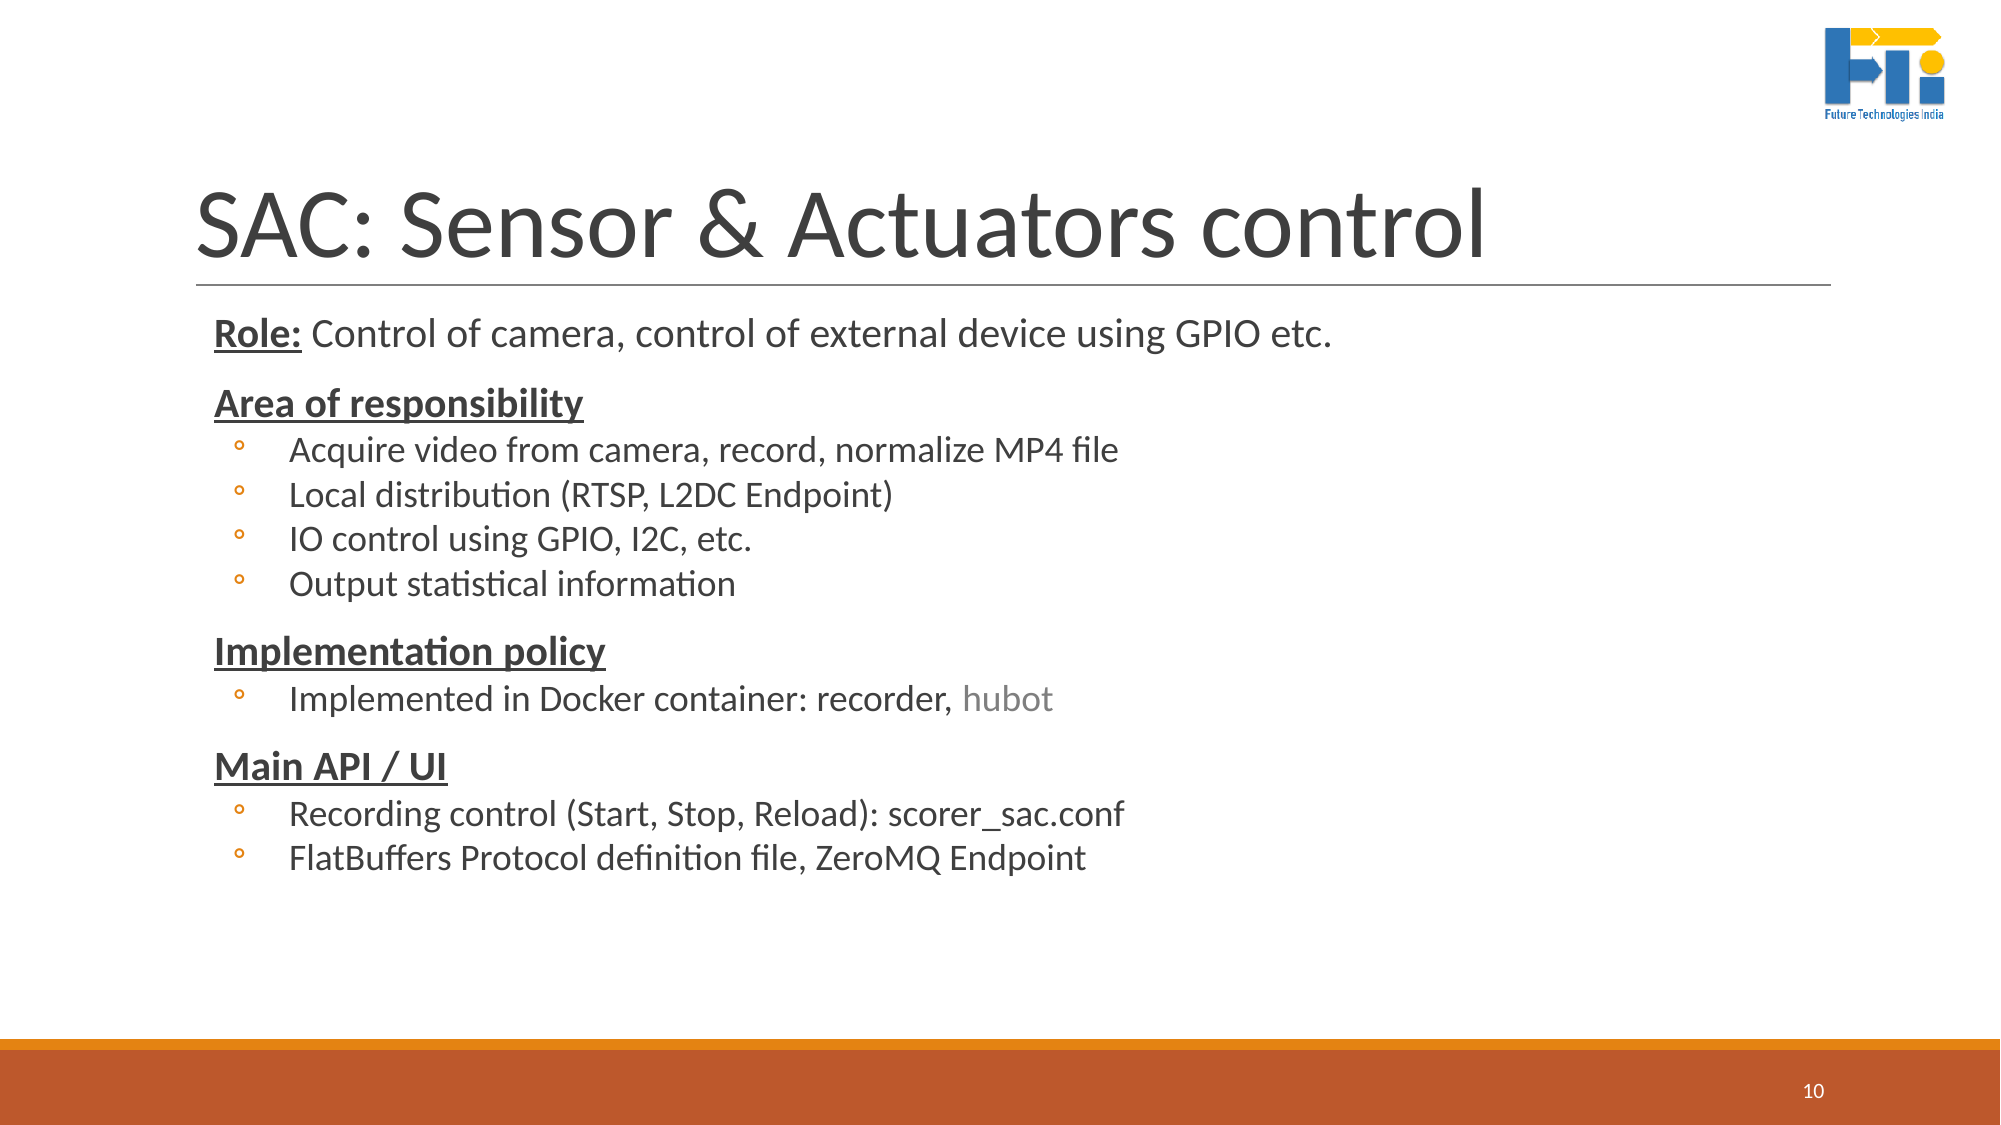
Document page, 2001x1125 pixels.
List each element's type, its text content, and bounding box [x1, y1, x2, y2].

picture [1800, 12, 1980, 139]
title SAC: Sensor & Actuators control [180, 47, 1830, 285]
slide_number ‹#› [1624, 1059, 1840, 1120]
text_box Role: Control of camera, control of external device using GPIO etc. Area of responsibility Acquire video from camera, record, normalize MP4 file Local distribution (RTSP, L2DC Endpoint) IO control using GPIO, I2C, etc. Output statistical information Implementation policy Implemented in Docker container: recorder, hubot Main API / UI Recording control (Start, Stop, Reload): scorer_sac.conf FlatBuffers Protocol definition file, ZeroMQ Endpoint [139, 303, 1871, 1017]
